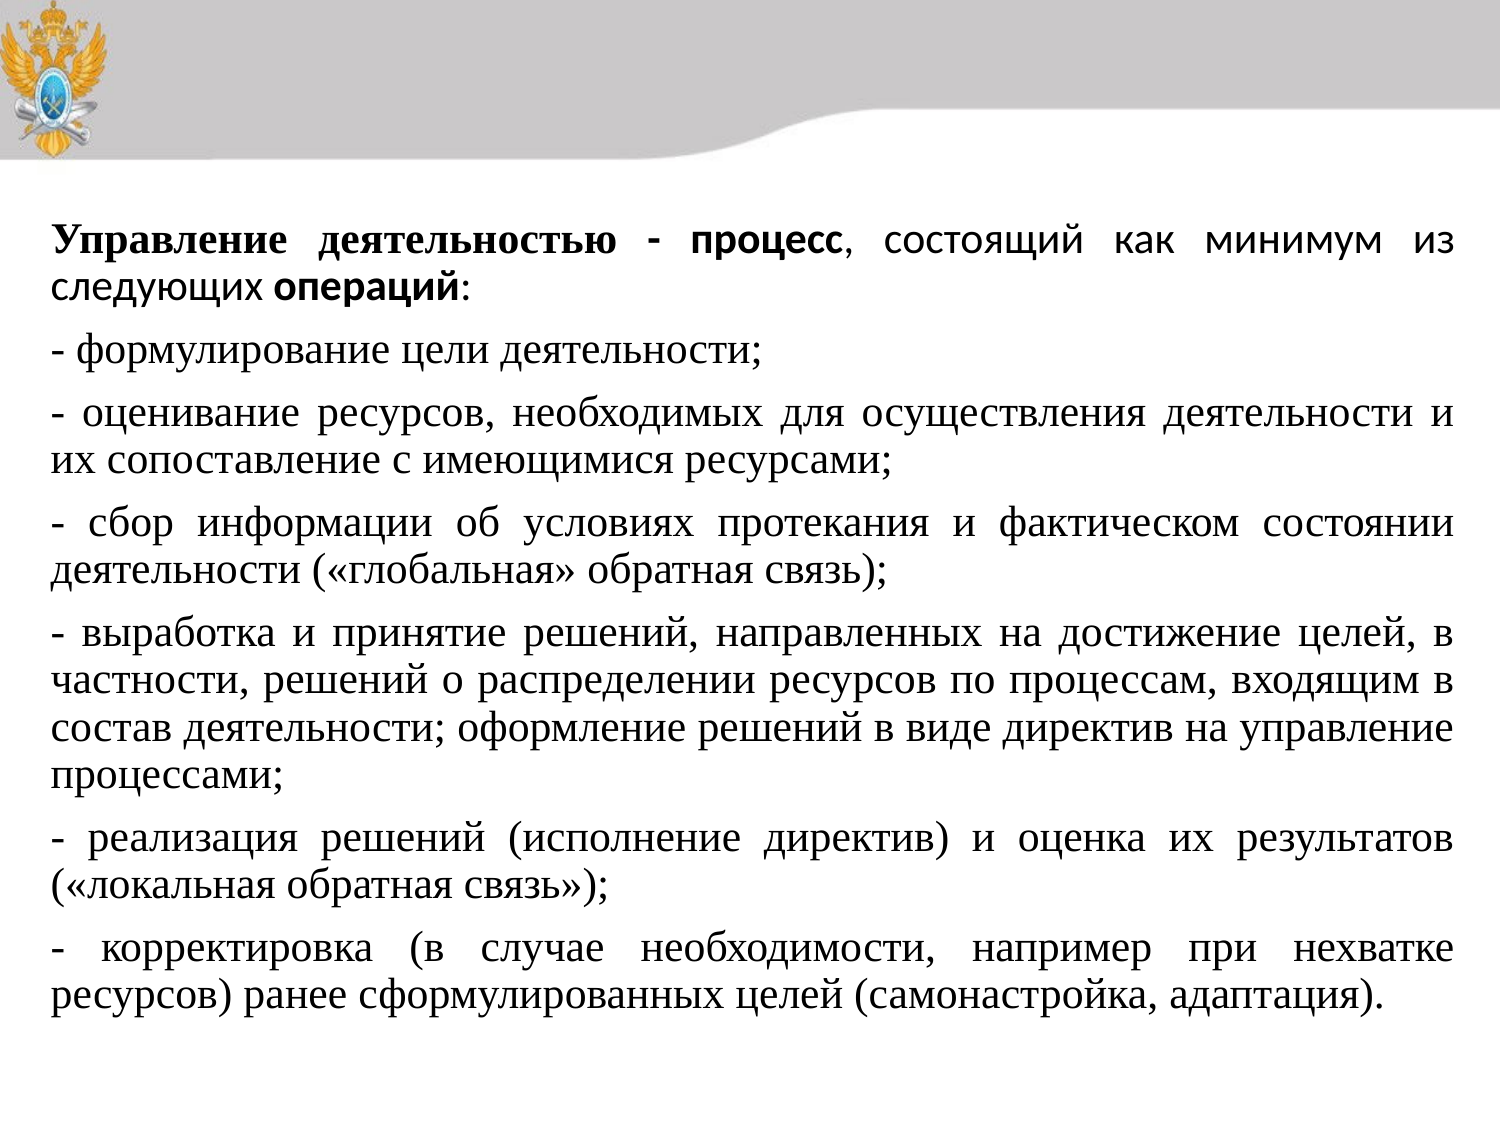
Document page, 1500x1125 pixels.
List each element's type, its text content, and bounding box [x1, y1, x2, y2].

list Управление деятельностью - процесс, состоящий как минимум из следующих операций: - формулирование цели деятельности; - оценивание ресурсов, необходимых для осуществления деятельности и их сопоставление с имеющимися ресурсами; - сбор информации об условиях протекания и фактическом состоянии деятельности («глобальная» обратная связь); - выработка и принятие решений, направленных на достижение целей, в частности, решений о распределении ресурсов по процессам, входящим в состав деятельности; оформление решений в виде директив на управление процессами; - реализация решений (исполнение директив) и оценка их результатов («локальная обратная связь»); - корректировка (в случае необходимости, например при нехватке ресурсов) ранее сформулированных целей (самонастройка, адаптация). [17, 208, 1471, 1106]
picture [0, 0, 1500, 1125]
